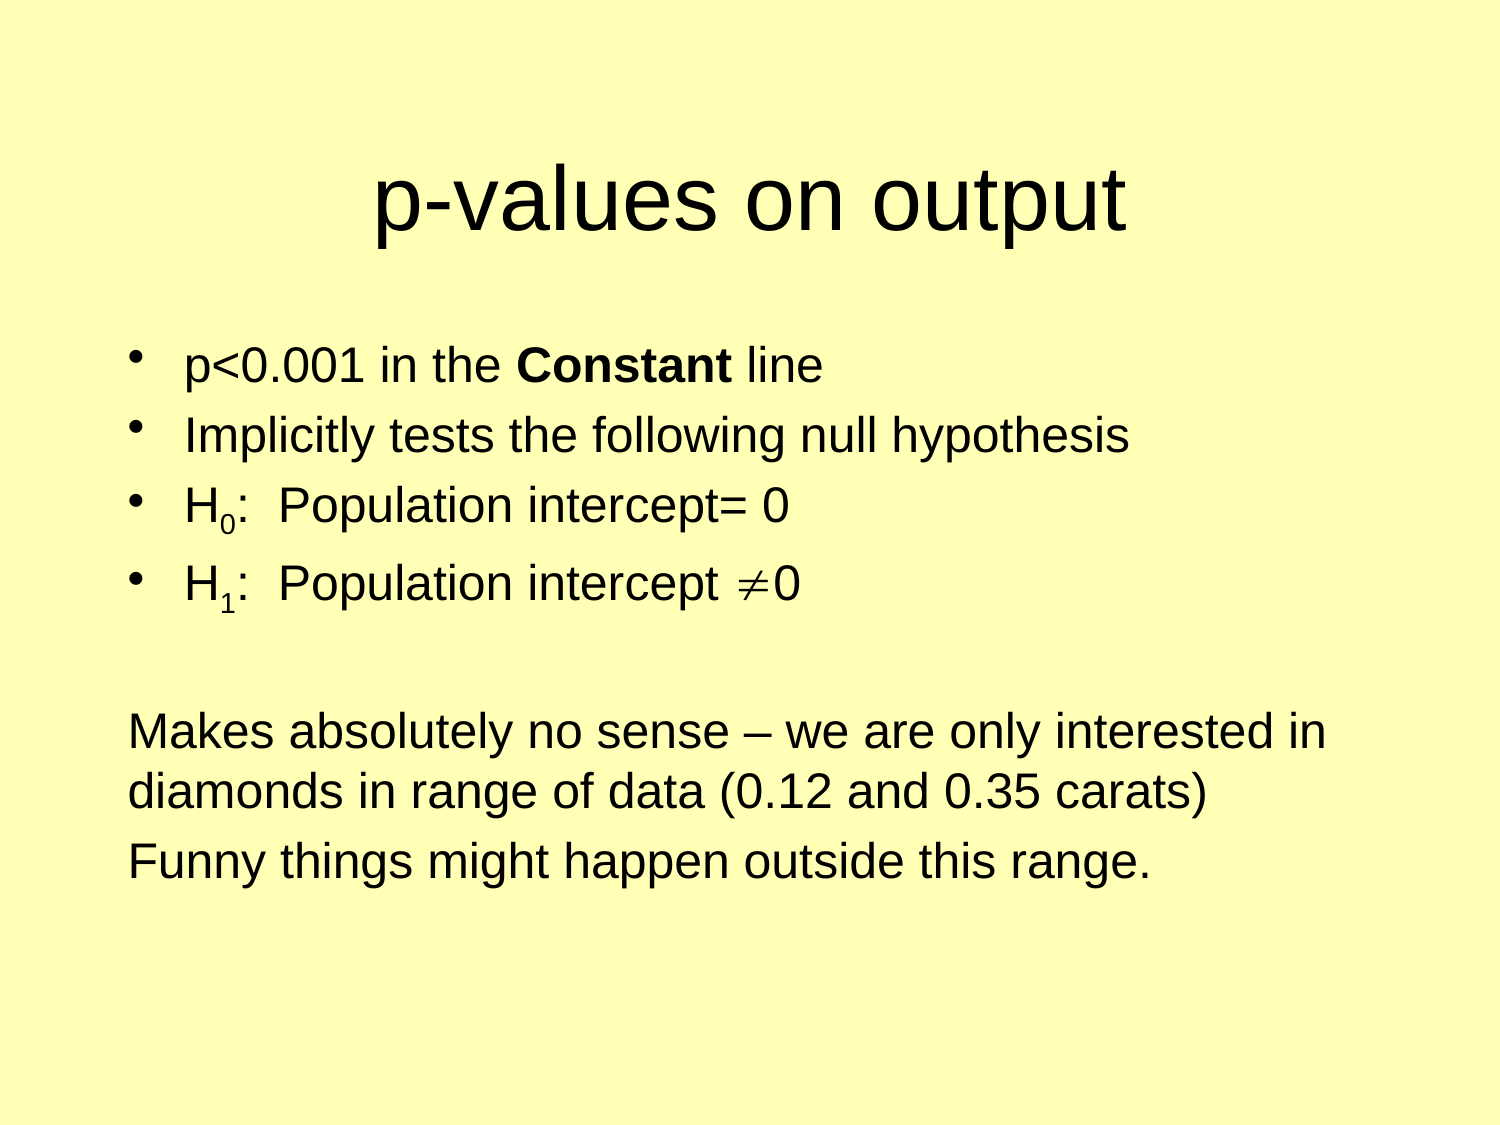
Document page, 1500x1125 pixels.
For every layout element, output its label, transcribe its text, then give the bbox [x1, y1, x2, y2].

title p-values on output [112, 99, 1388, 288]
list p<0.001 in the Constant line Implicitly tests the following null hypothesis H0: Population intercept= 0 H1: Population intercept 0 Makes absolutely no sense – we are only interested in diamonds in range of data (0.12 and 0.35 carats) Funny things might happen outside this range. [112, 324, 1388, 1000]
